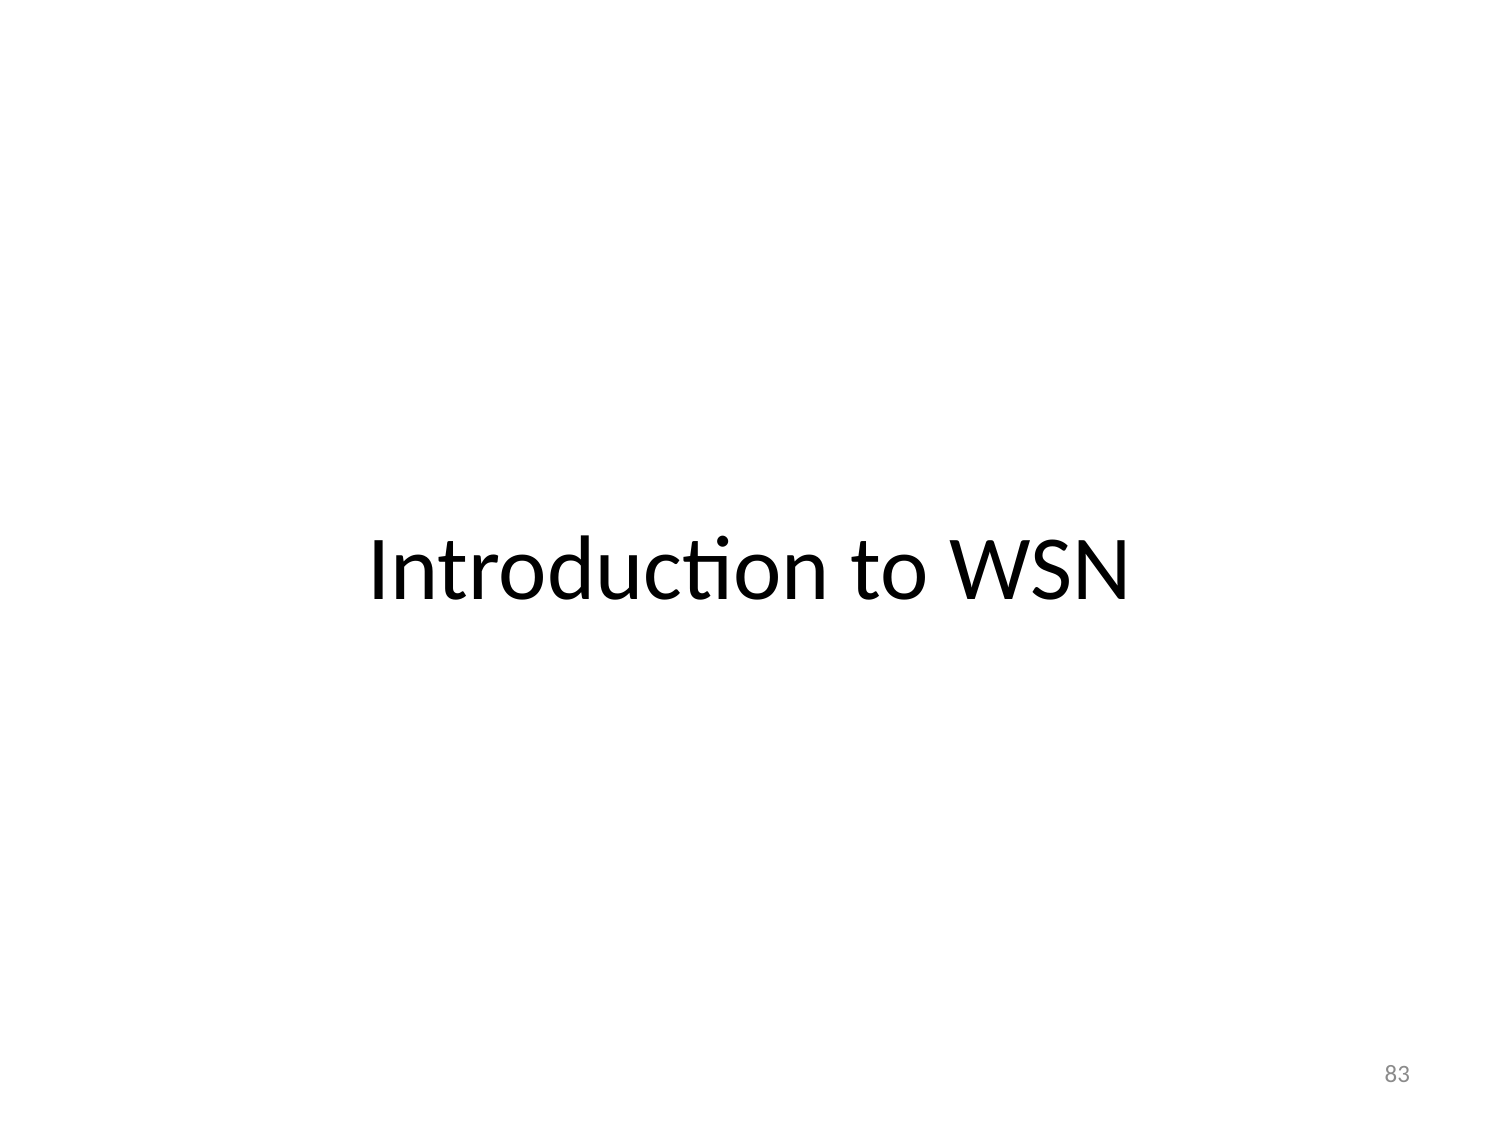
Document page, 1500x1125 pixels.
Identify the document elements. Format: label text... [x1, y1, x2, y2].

slide_number 83 [1074, 1042, 1425, 1103]
title Introduction to WSN [37, 500, 1463, 625]
